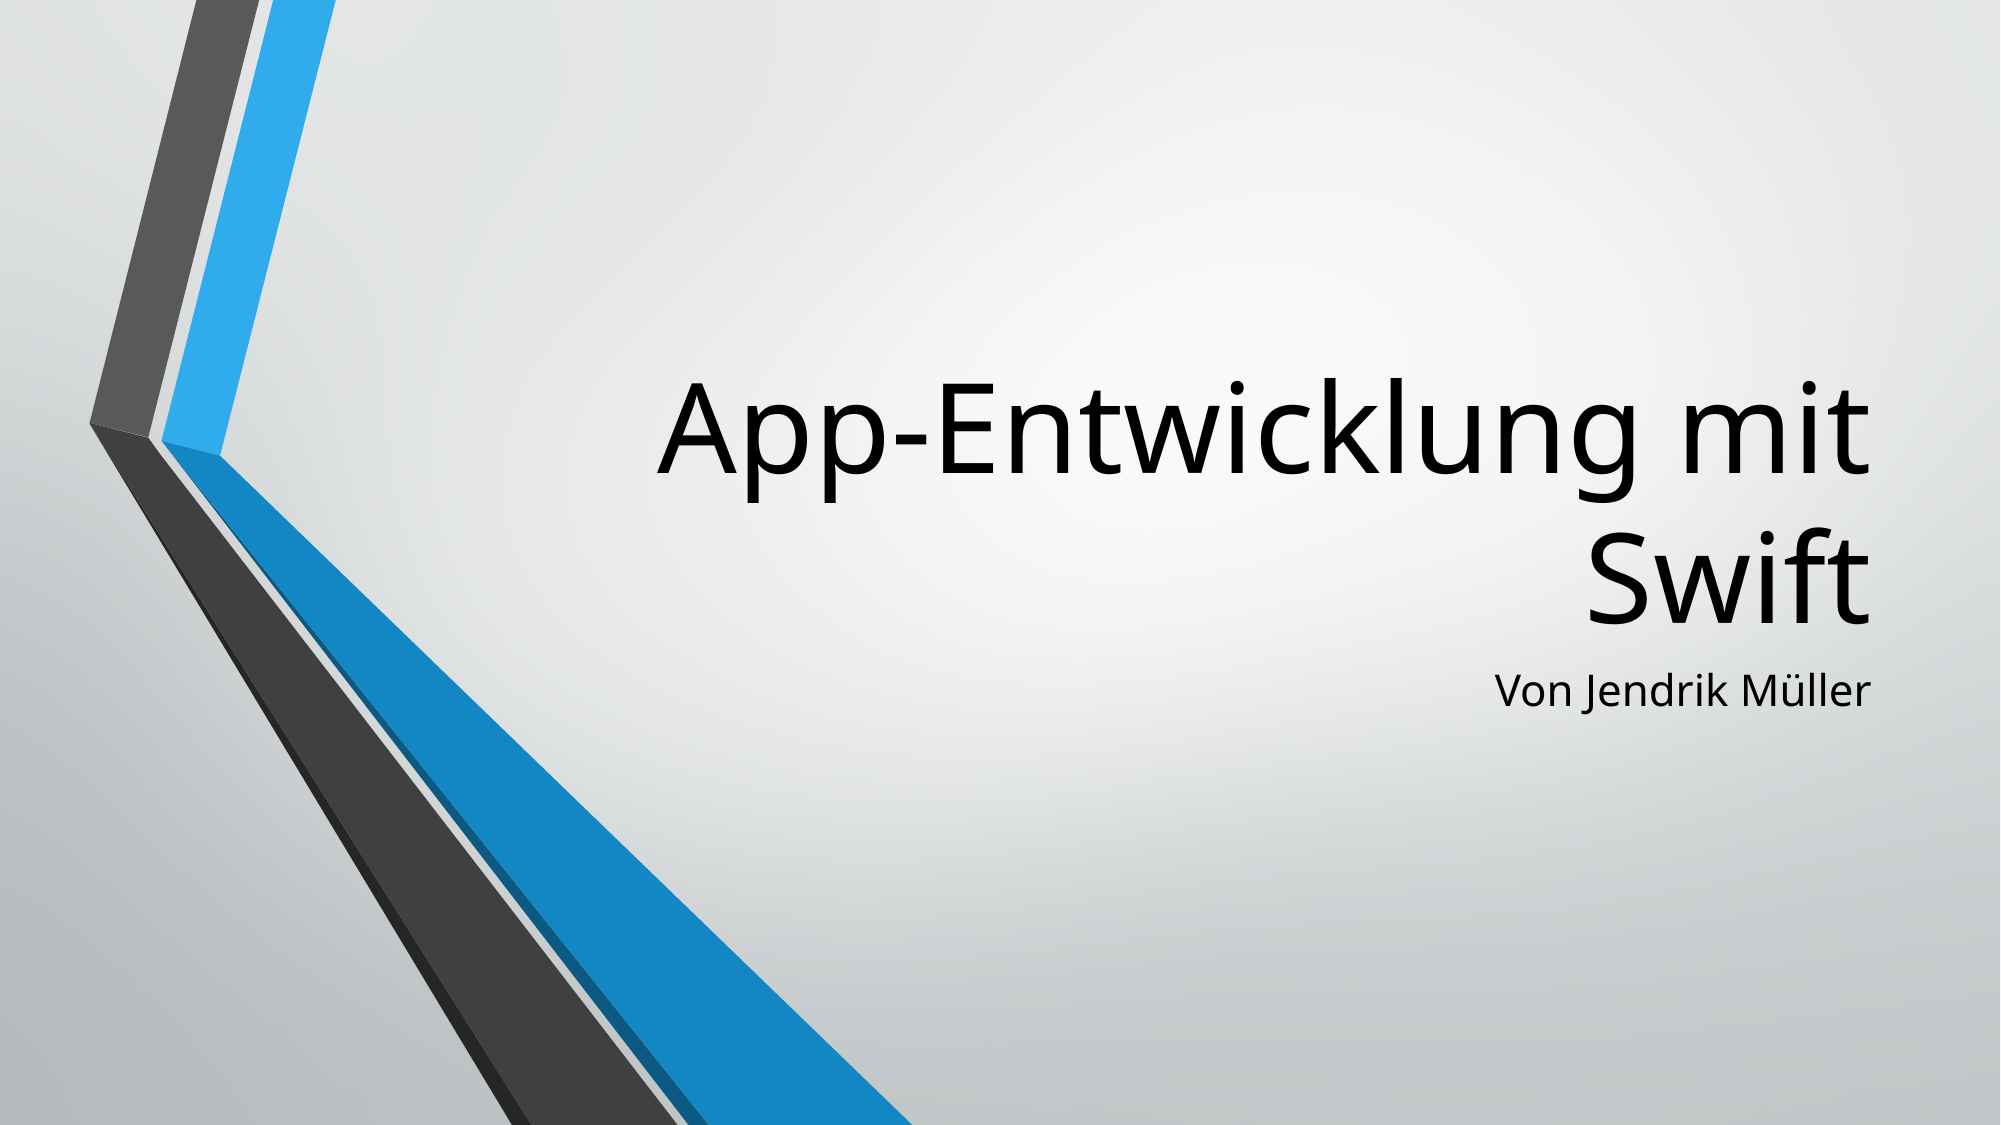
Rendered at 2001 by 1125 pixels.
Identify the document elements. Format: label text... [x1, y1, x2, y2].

subtitle Von Jendrik Müller [740, 655, 1887, 884]
title App-Entwicklung mit Swift [480, 226, 1887, 656]
